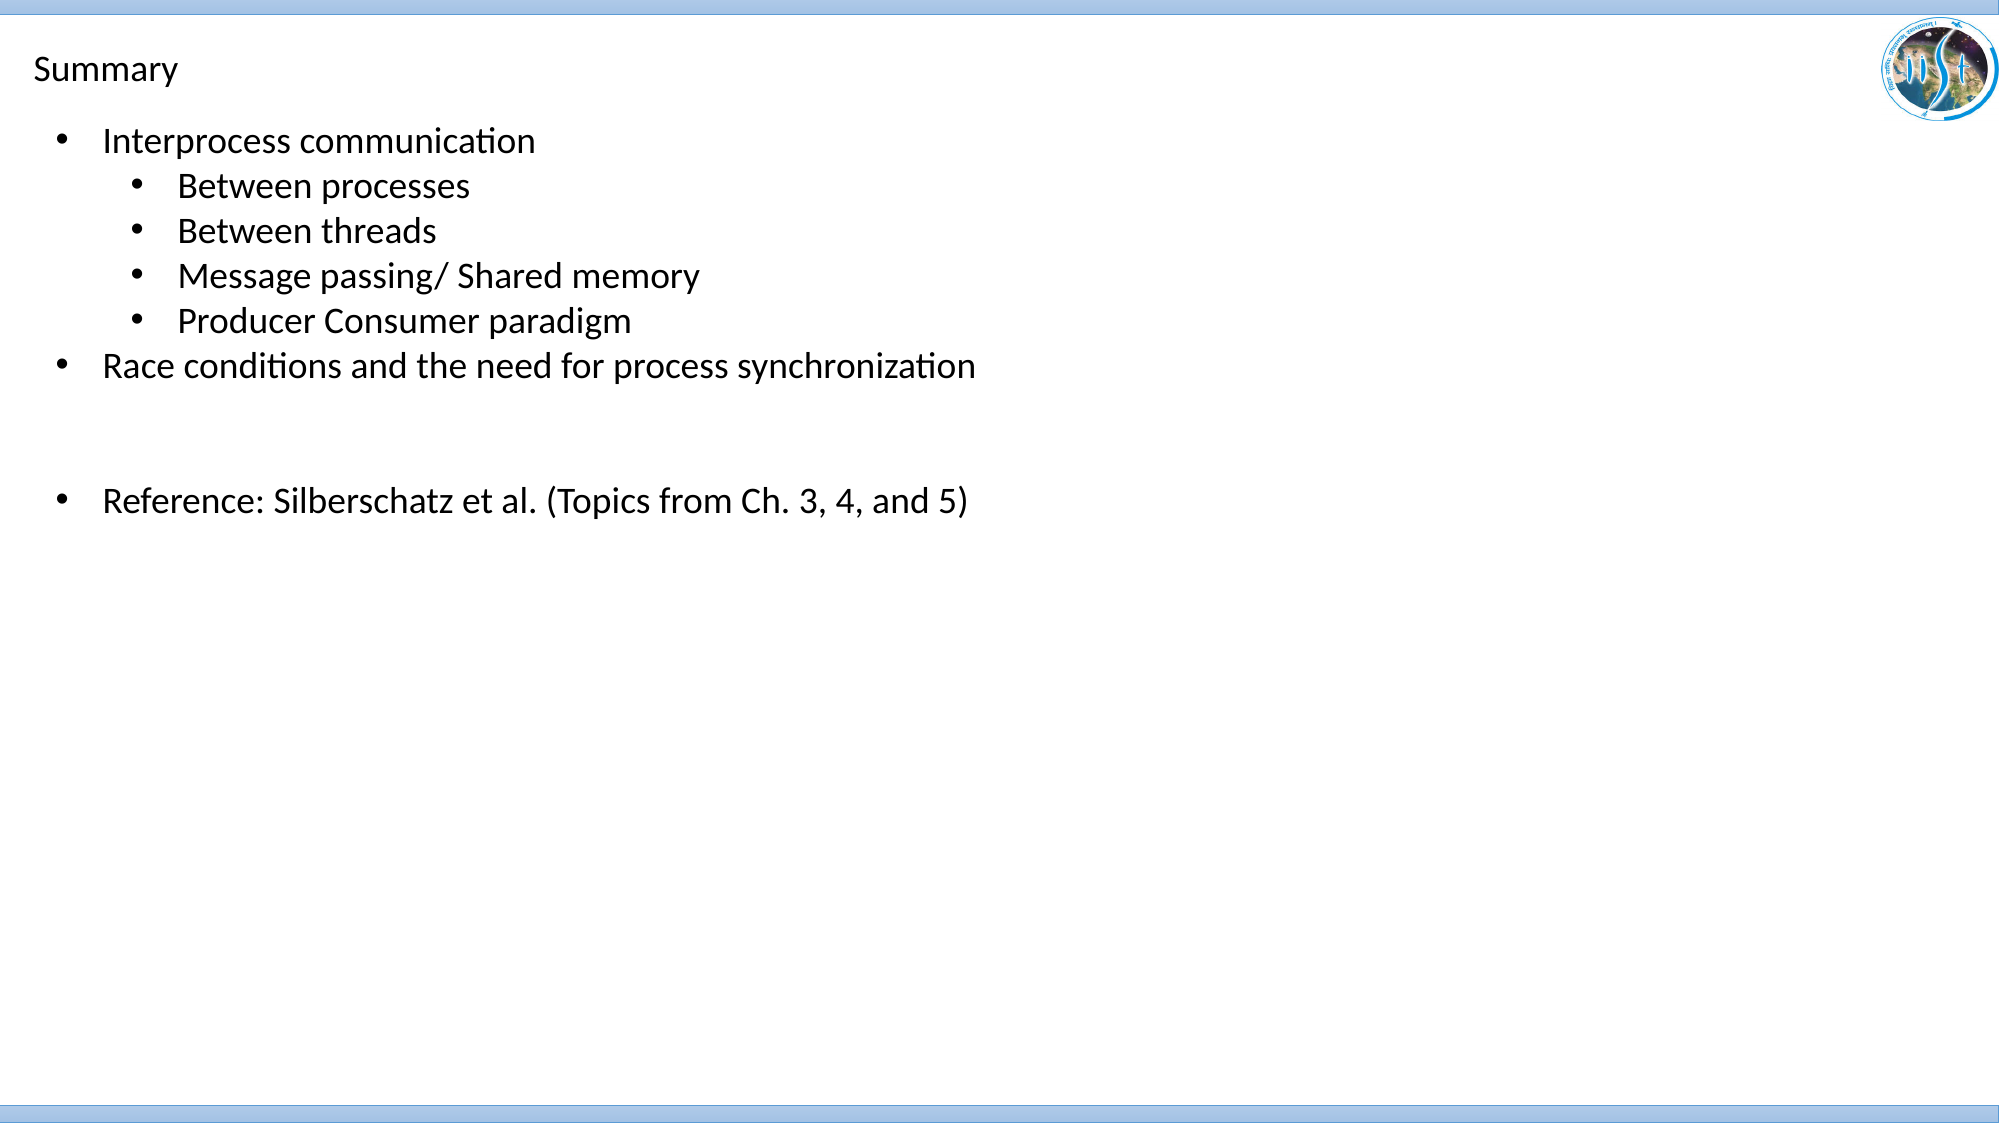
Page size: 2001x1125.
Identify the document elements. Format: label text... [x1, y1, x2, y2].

picture [1954, 79, 1999, 121]
picture [1881, 17, 1999, 121]
text_box Summary [18, 36, 1862, 97]
text_box [0, 0, 1999, 15]
text_box [0, 1105, 1999, 1123]
text_box Interprocess communication Between processes Between threads Message passing/ Shared memory Producer Consumer paradigm Race conditions and the need for process synchronization Reference: Silberschatz et al. (Topics from Ch. 3, 4, and 5) [40, 108, 1958, 574]
